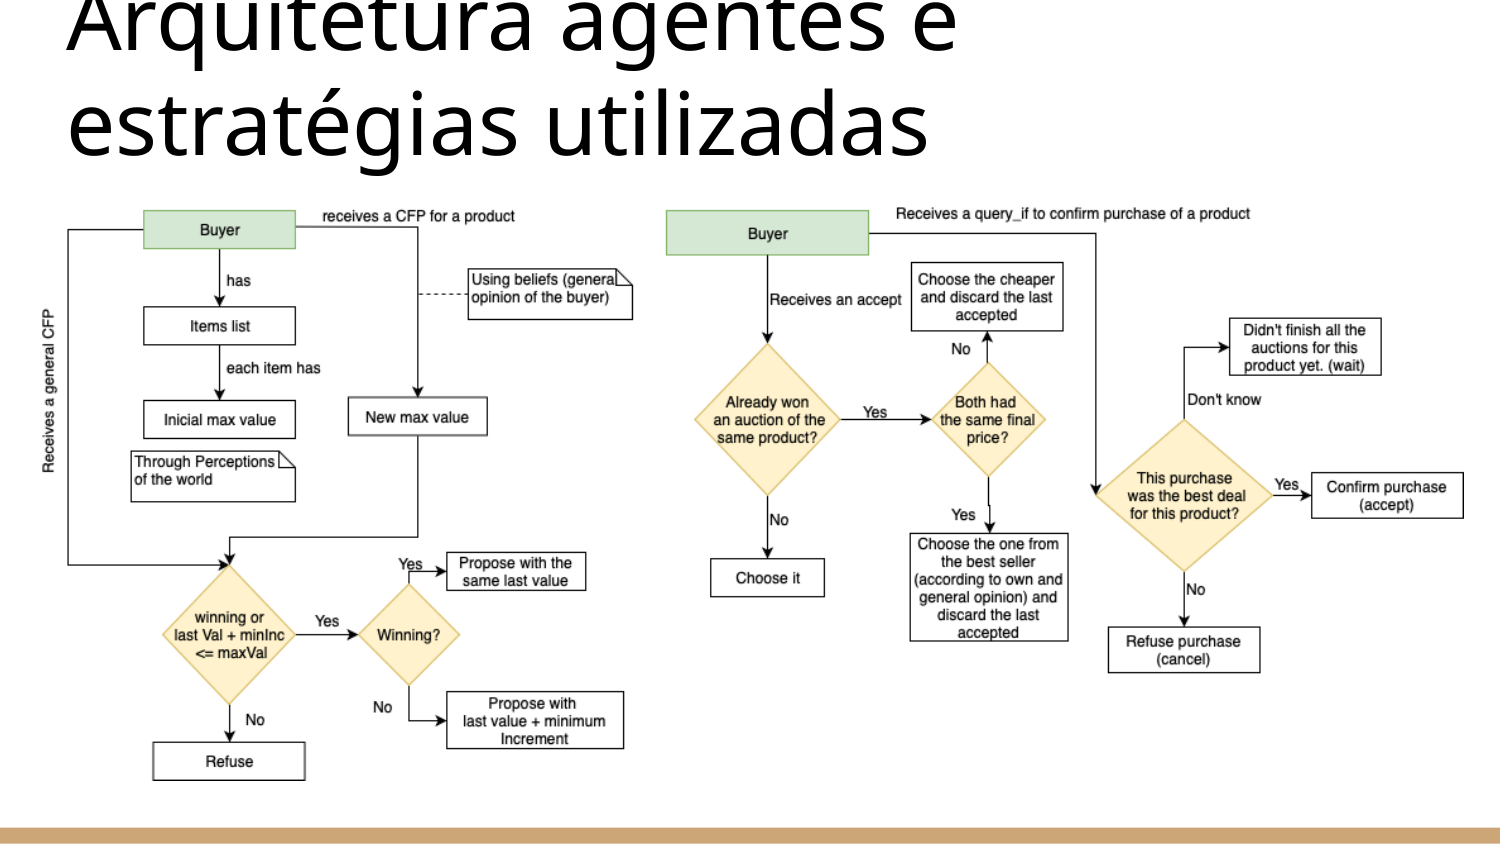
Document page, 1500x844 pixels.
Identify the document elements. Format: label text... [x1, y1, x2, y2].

picture [35, 200, 1465, 781]
title Arquitetura agentes e estratégias utilizadas [51, 51, 1449, 189]
